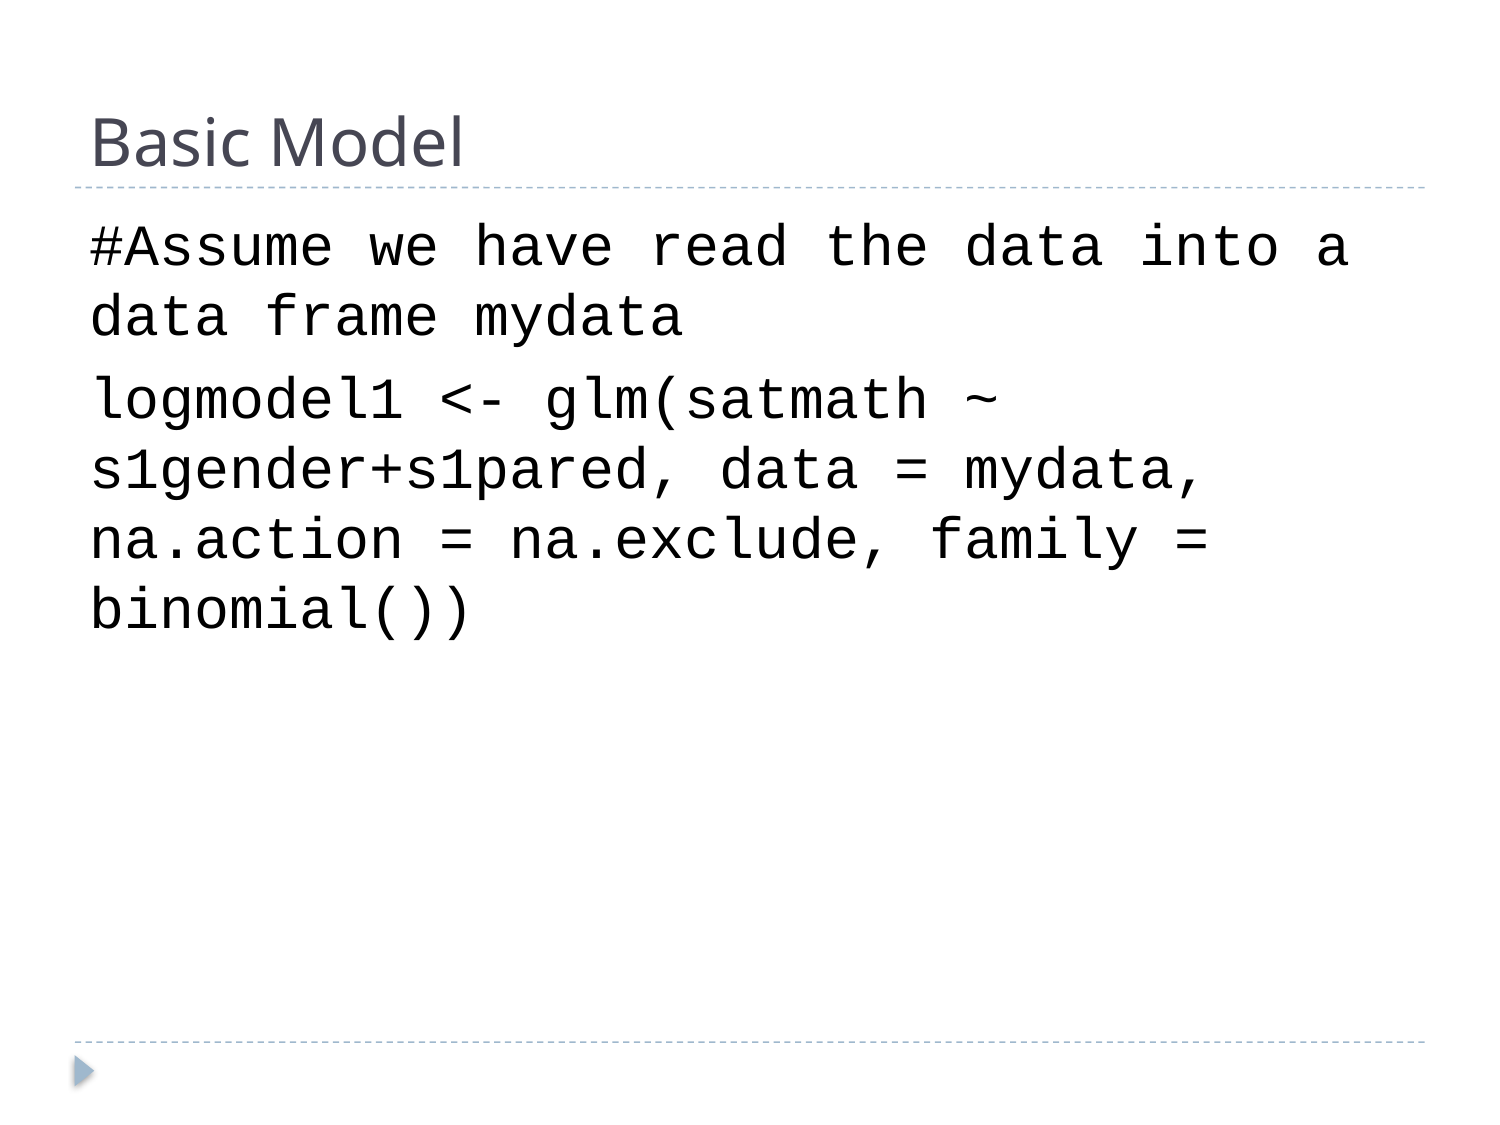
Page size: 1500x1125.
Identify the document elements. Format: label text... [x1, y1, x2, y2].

title Basic Model [75, 24, 1425, 188]
list #Assume we have read the data into a data frame mydata logmodel1 <- glm(satmath ~ s1gender+s1pared, data = mydata, na.action = na.exclude, family = binomial()) [75, 200, 1425, 1010]
